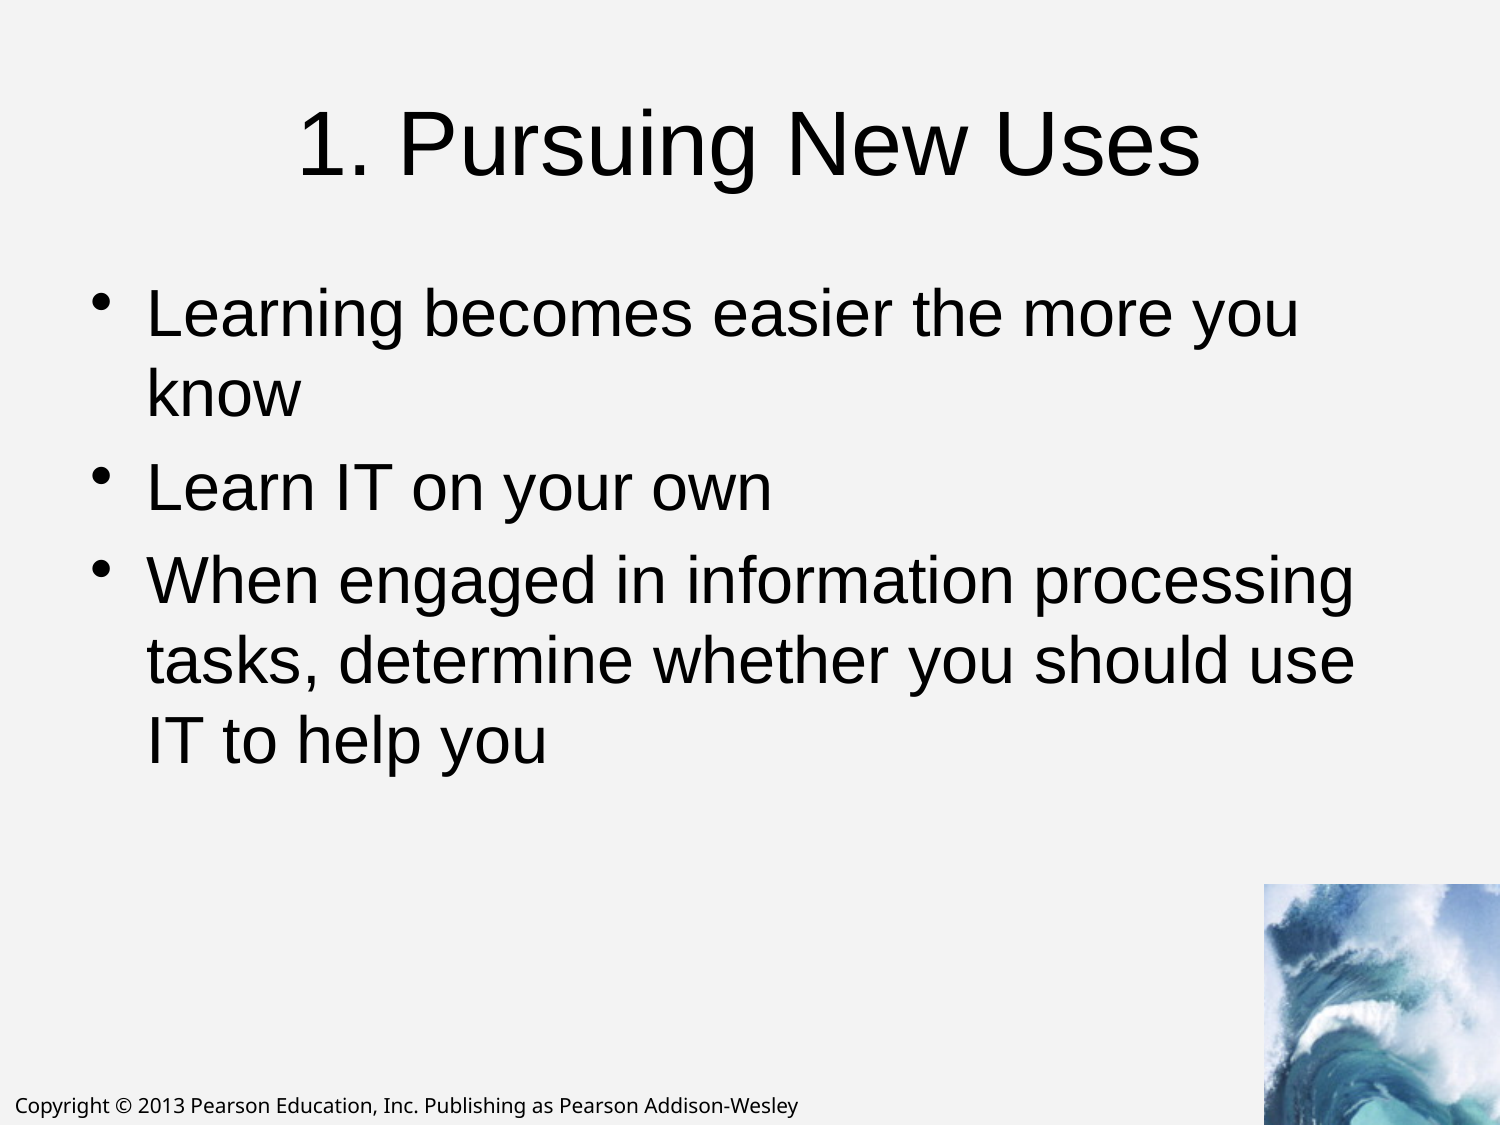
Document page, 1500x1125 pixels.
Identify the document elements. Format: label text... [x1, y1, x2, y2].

title 1. Pursuing New Uses [74, 44, 1426, 233]
picture [1264, 884, 1500, 1125]
list Learning becomes easier the more you know Learn IT on your own When engaged in information processing tasks, determine whether you should use IT to help you [74, 262, 1426, 1006]
